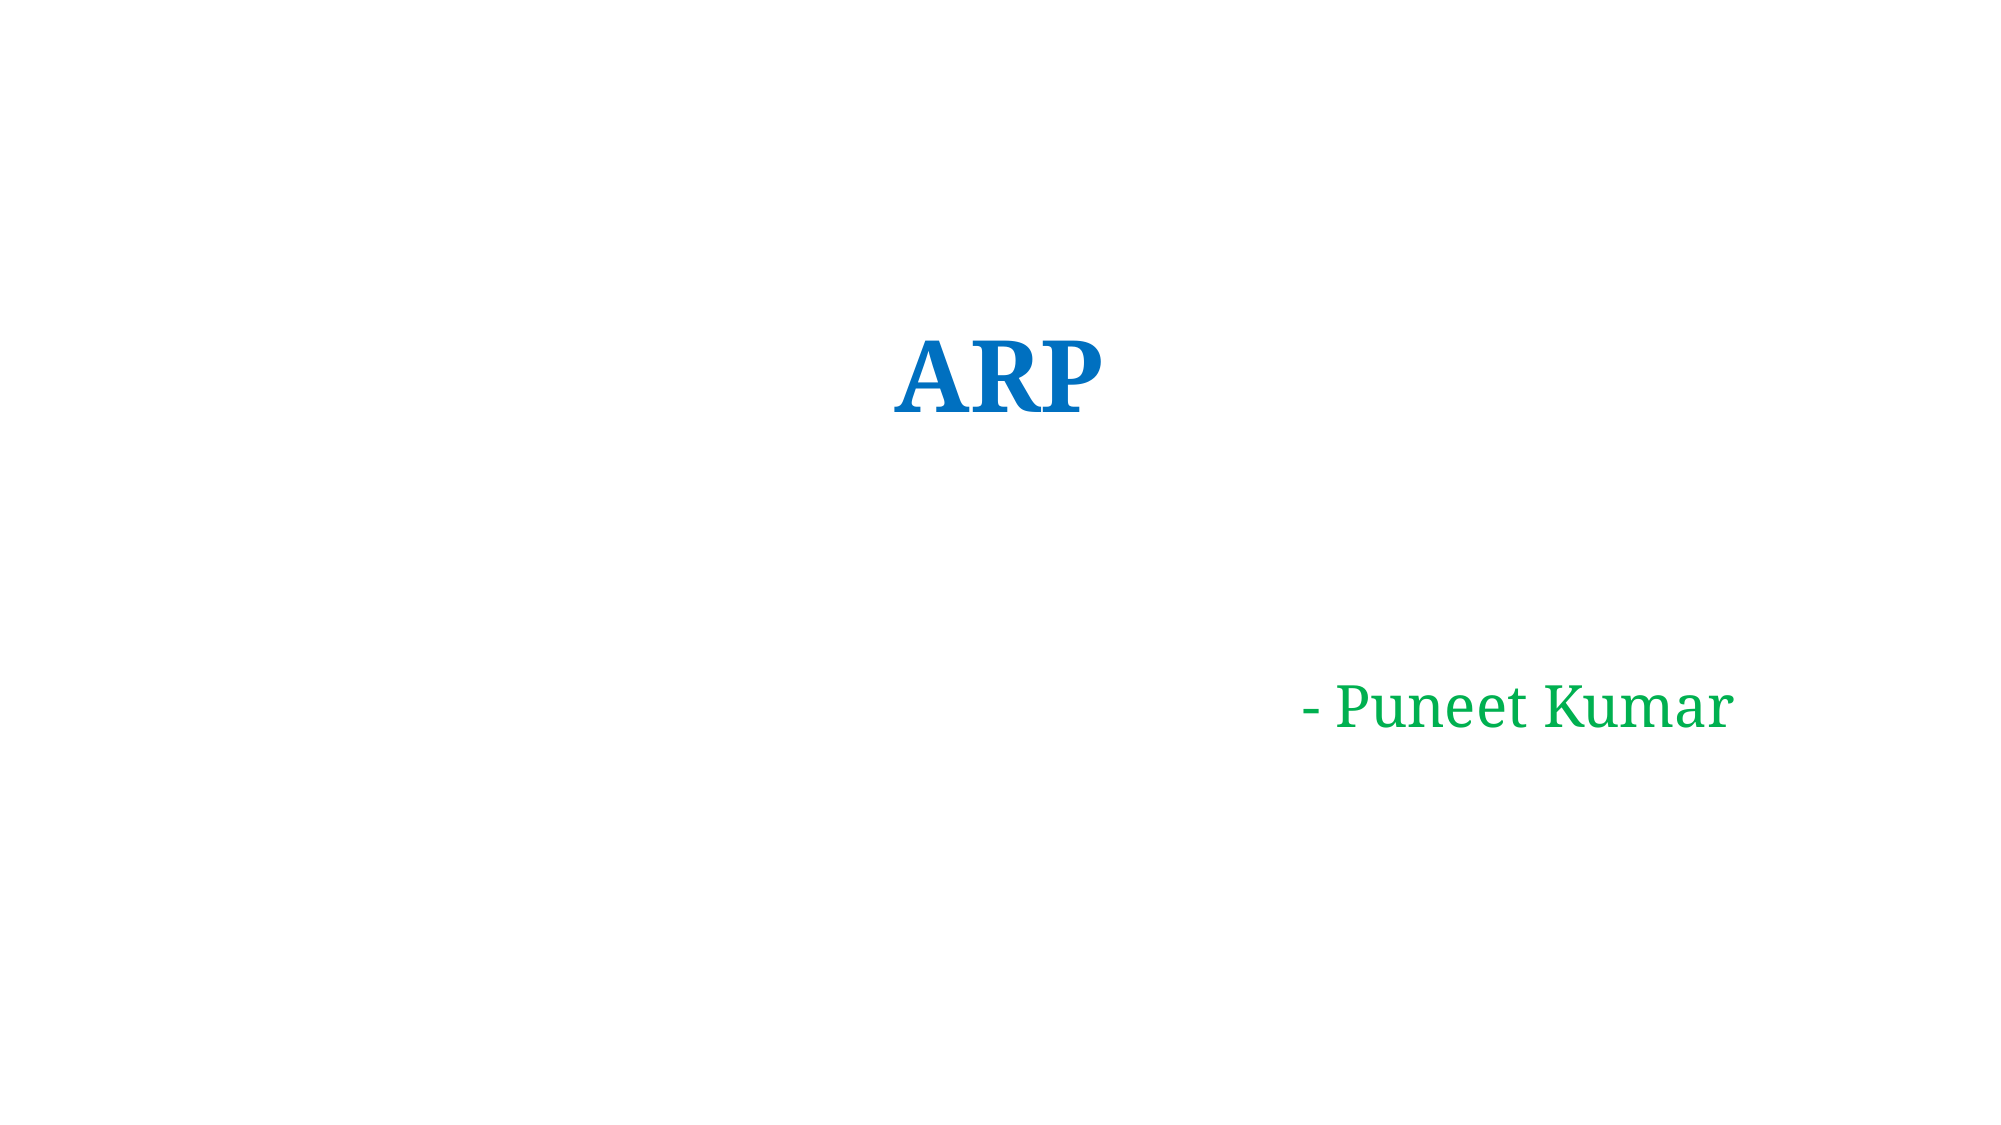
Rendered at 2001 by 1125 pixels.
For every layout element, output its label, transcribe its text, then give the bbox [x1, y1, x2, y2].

title ARP [249, 184, 1750, 576]
subtitle - Puneet Kumar [249, 669, 1750, 941]
